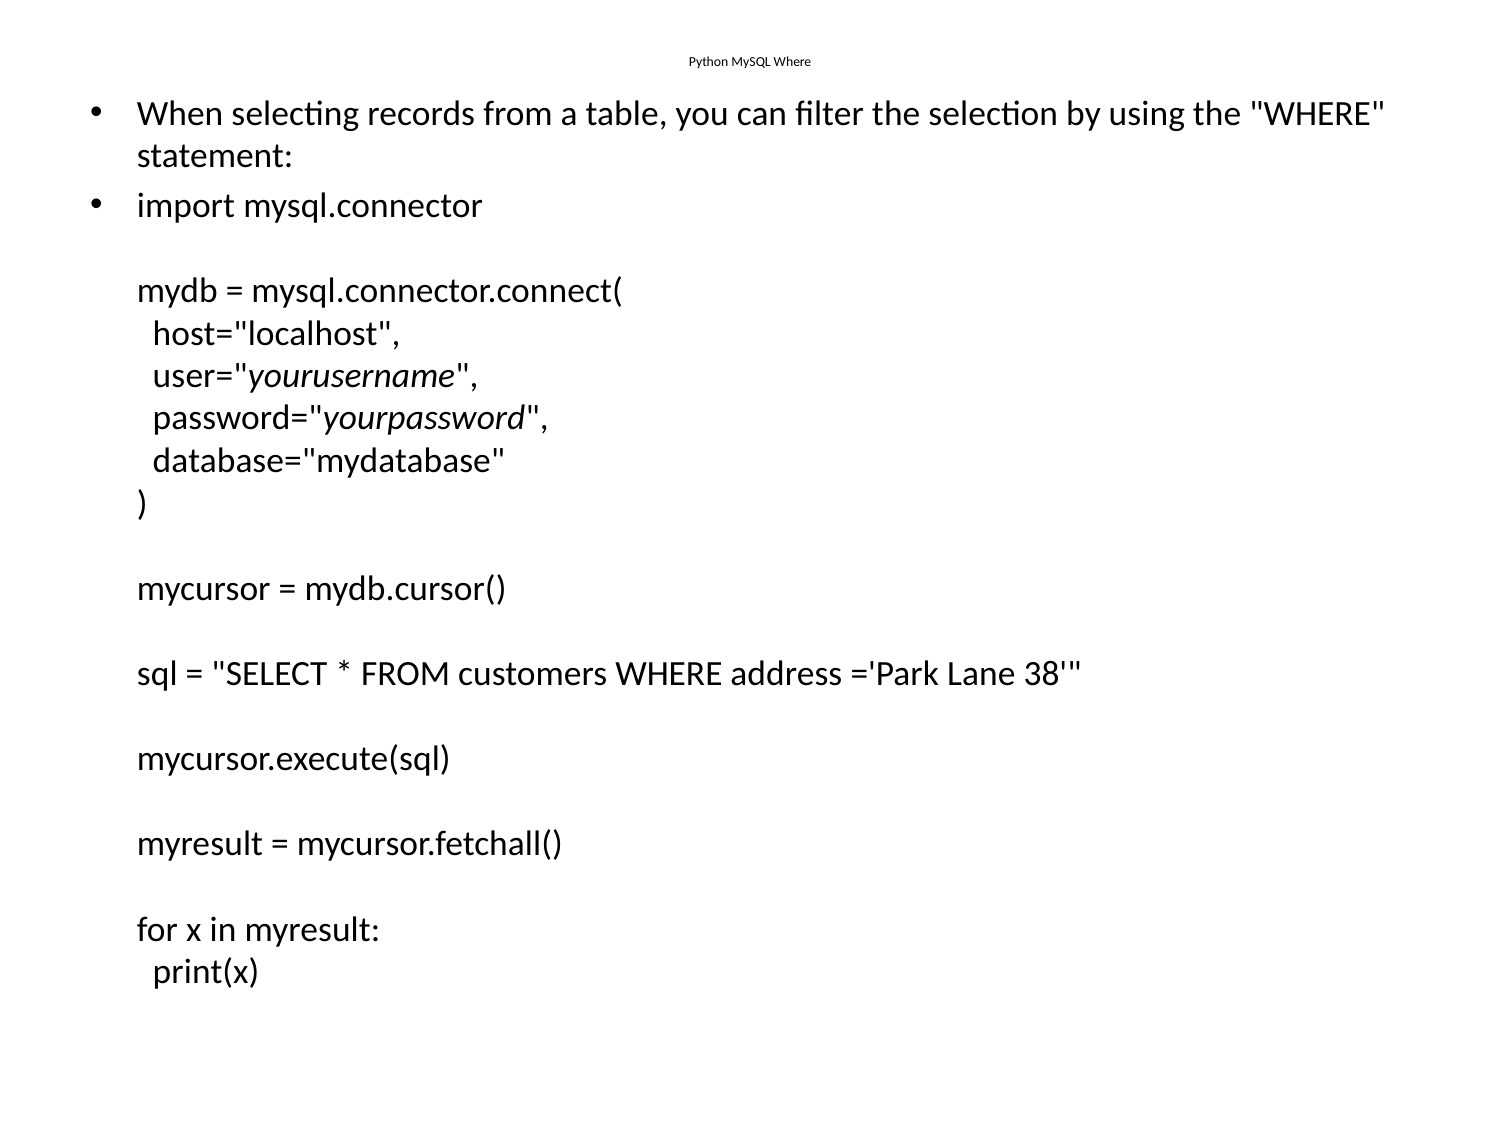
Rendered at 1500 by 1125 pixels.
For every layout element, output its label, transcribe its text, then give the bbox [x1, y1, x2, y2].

list When selecting records from a table, you can filter the selection by using the "WHERE" statement: import mysql.connector mydb = mysql.connector.connect( host="localhost", user="yourusername", password="yourpassword", database="mydatabase" ) mycursor = mydb.cursor() sql = "SELECT * FROM customers WHERE address ='Park Lane 38'" mycursor.execute(sql) myresult = mycursor.fetchall() for x in myresult: print(x) [75, 82, 1425, 1005]
title Python MySQL Where [75, 45, 1425, 82]
